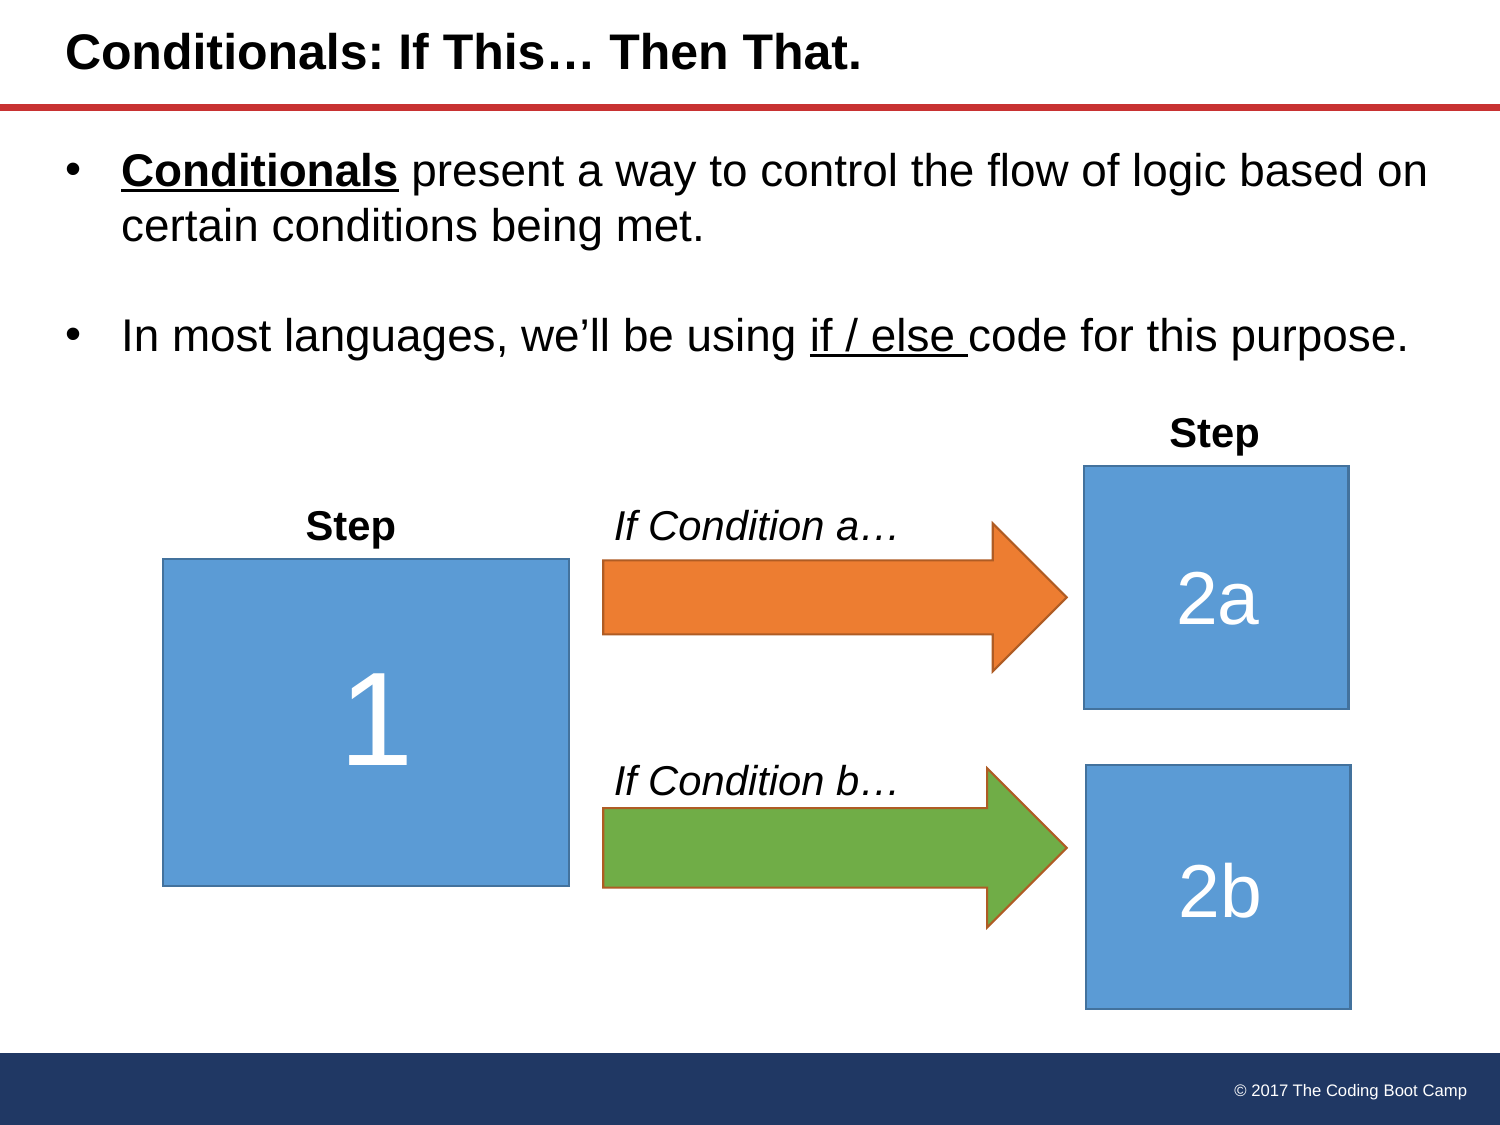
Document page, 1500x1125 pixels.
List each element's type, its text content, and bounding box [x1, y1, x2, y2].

text_box 1 [324, 624, 429, 800]
title Conditionals: If This… Then That. [50, 0, 1425, 108]
text_box If Condition a… [599, 491, 917, 557]
text_box Step [290, 491, 411, 557]
text_box Step [1154, 397, 1275, 463]
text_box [1085, 765, 1351, 1009]
text_box If Condition b… [599, 746, 917, 812]
text_box [602, 520, 1069, 674]
text_box Conditionals present a way to control the flow of logic based on certain conditions being met. In most languages, we’ll be using if / else code for this purpose. [49, 133, 1464, 398]
text_box [602, 765, 1069, 930]
text_box [162, 558, 570, 887]
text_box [1083, 465, 1349, 710]
